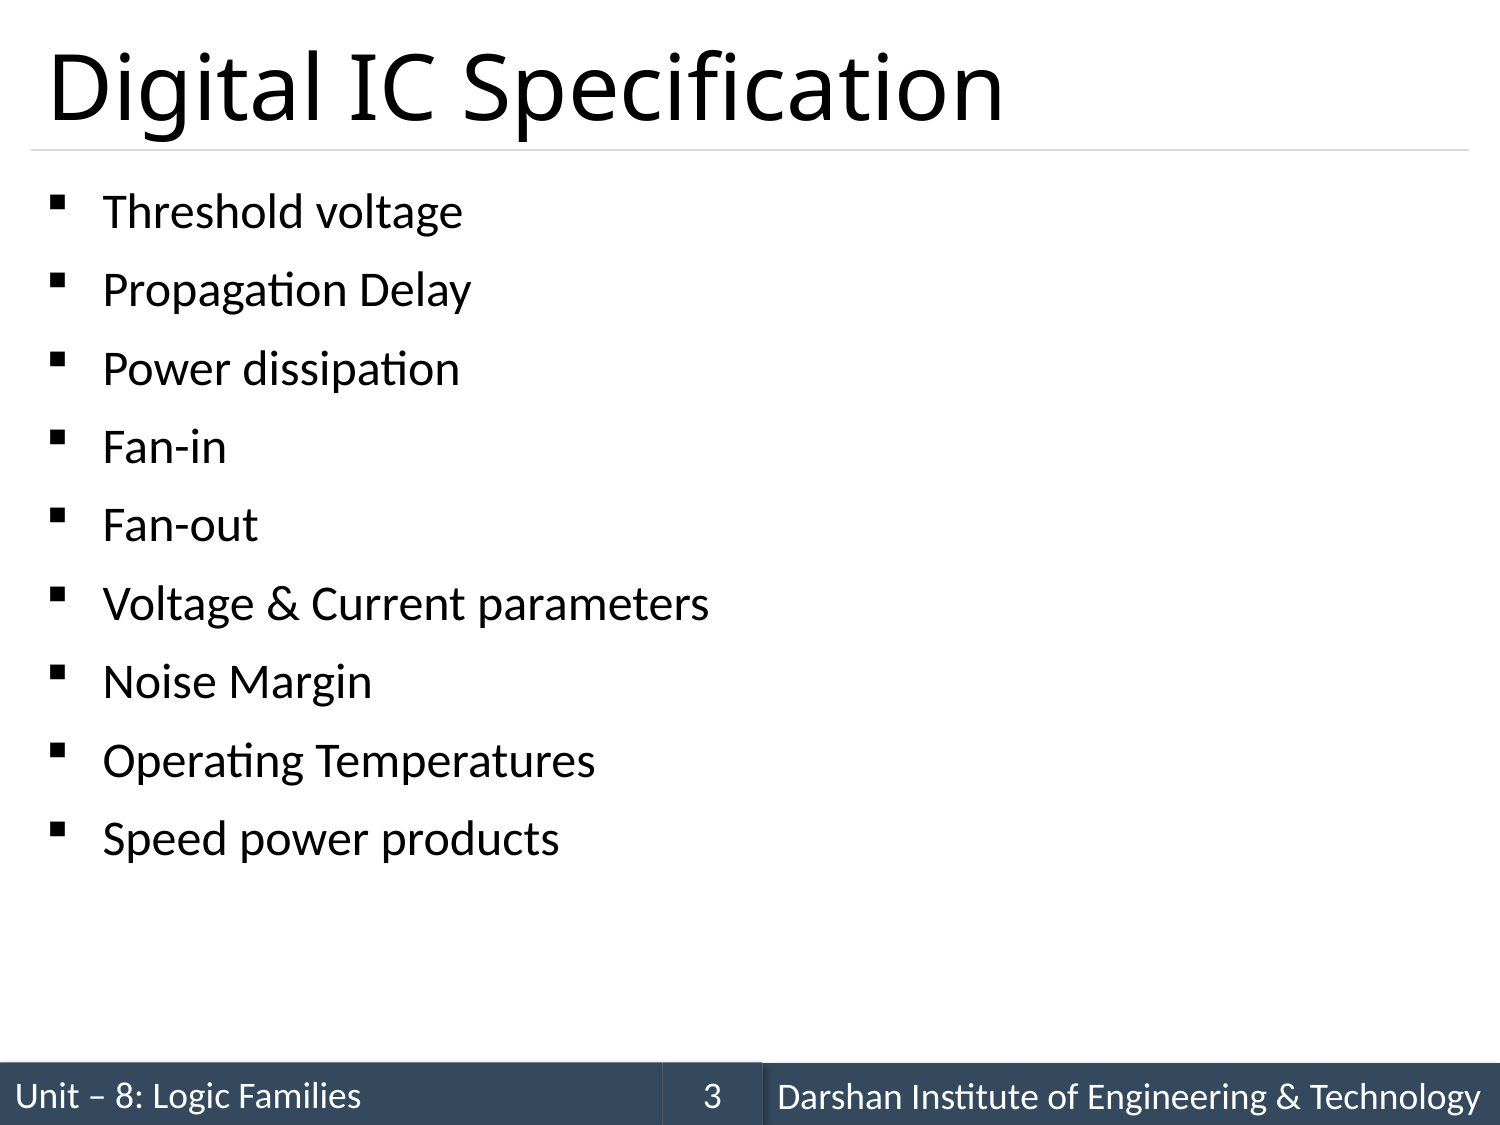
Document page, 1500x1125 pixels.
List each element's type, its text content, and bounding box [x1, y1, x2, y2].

list Threshold voltage Propagation Delay Power dissipation Fan-in Fan-out Voltage & Current parameters Noise Margin Operating Temperatures Speed power products [31, 162, 1469, 1038]
title Digital IC Specification [31, 17, 1469, 150]
